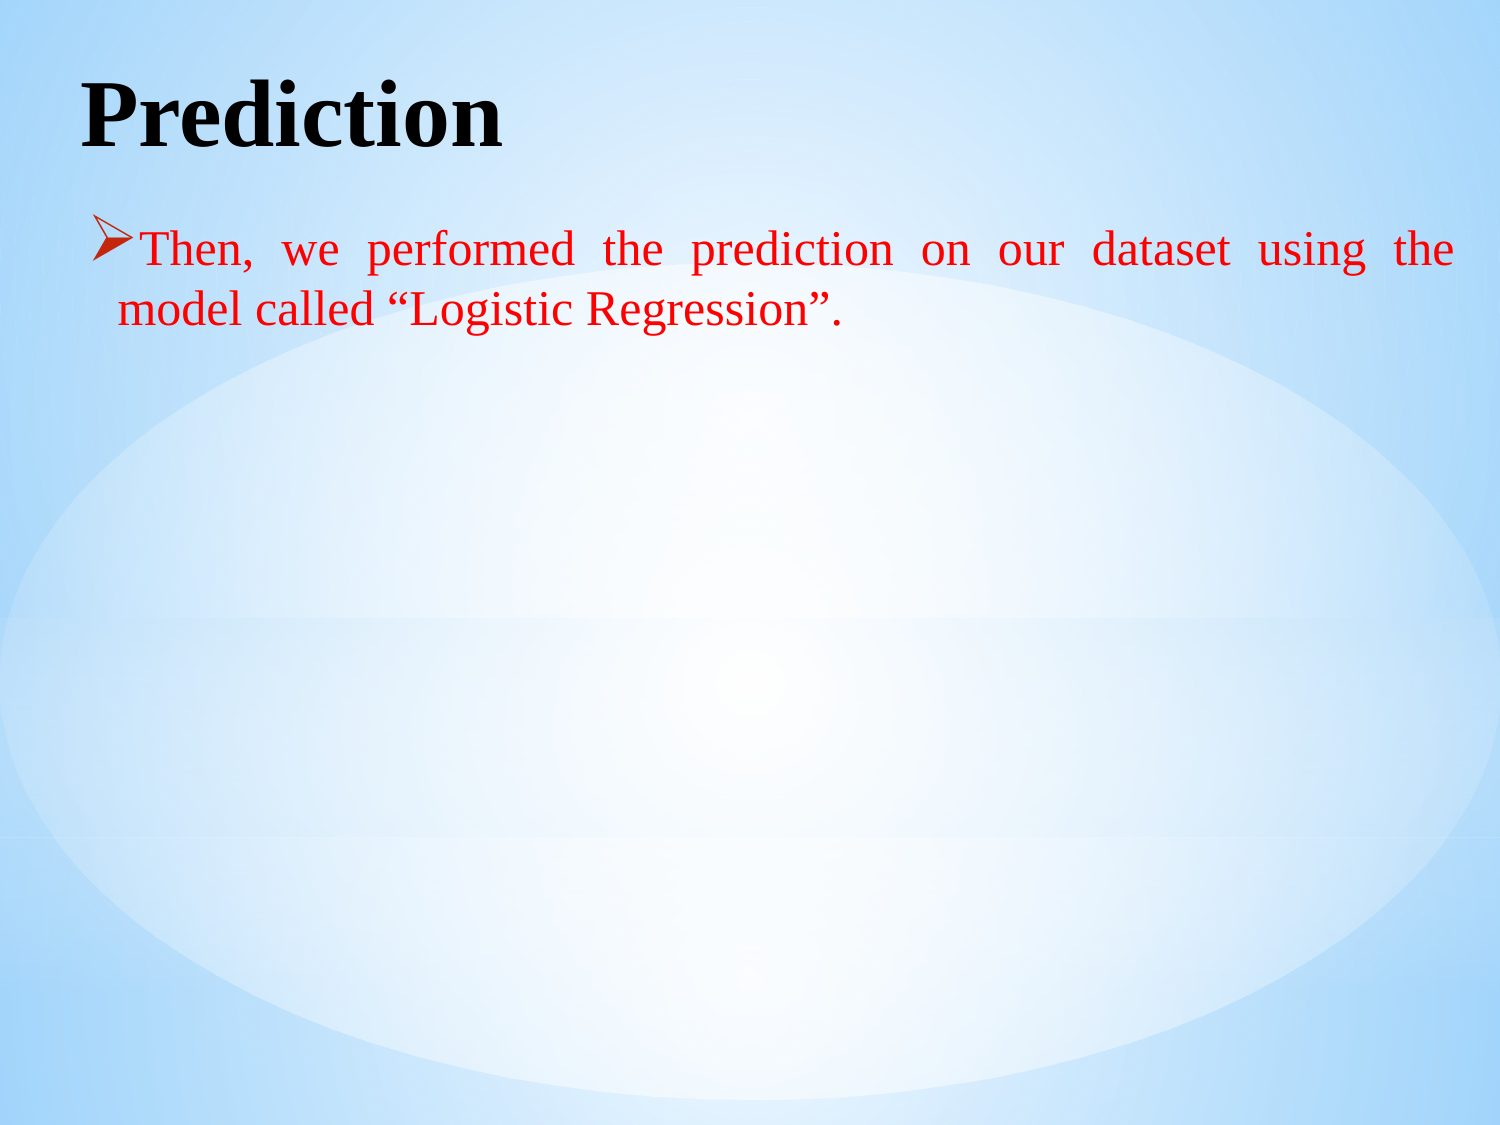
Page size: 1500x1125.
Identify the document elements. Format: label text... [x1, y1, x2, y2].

title Prediction [64, 42, 1264, 197]
list Then, we performed the prediction on our dataset using the model called “Logistic Regression”. [64, 208, 1471, 968]
